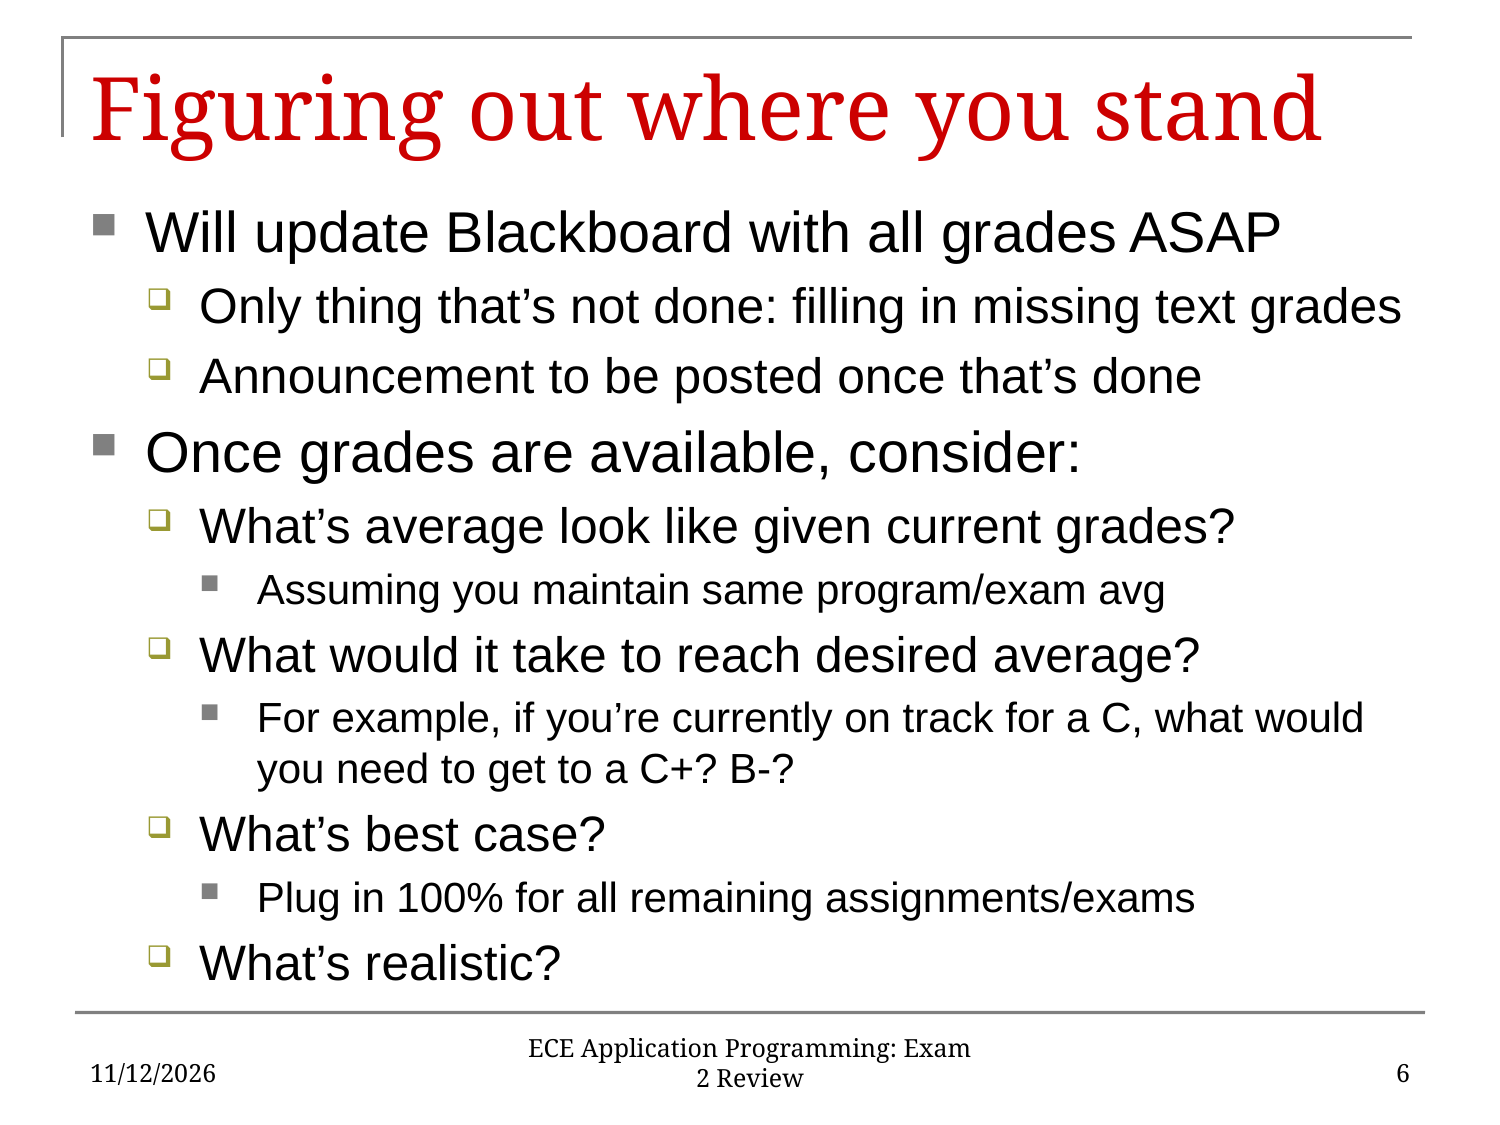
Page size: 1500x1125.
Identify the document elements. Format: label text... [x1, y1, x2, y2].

slide_number 6 [1074, 1023, 1426, 1100]
footer ECE Application Programming: Exam 2 Review [512, 1024, 988, 1101]
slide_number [74, 1023, 426, 1100]
list Will update Blackboard with all grades ASAP Only thing that’s not done: filling in missing text grades Announcement to be posted once that’s done Once grades are available, consider: What’s average look like given current grades? Assuming you maintain same program/exam avg What would it take to reach desired average? For example, if you’re currently on track for a C, what would you need to get to a C+? B-? What’s best case? Plug in 100% for all remaining assignments/exams What’s realistic? [75, 187, 1425, 1006]
title Figuring out where you stand [75, 45, 1425, 163]
